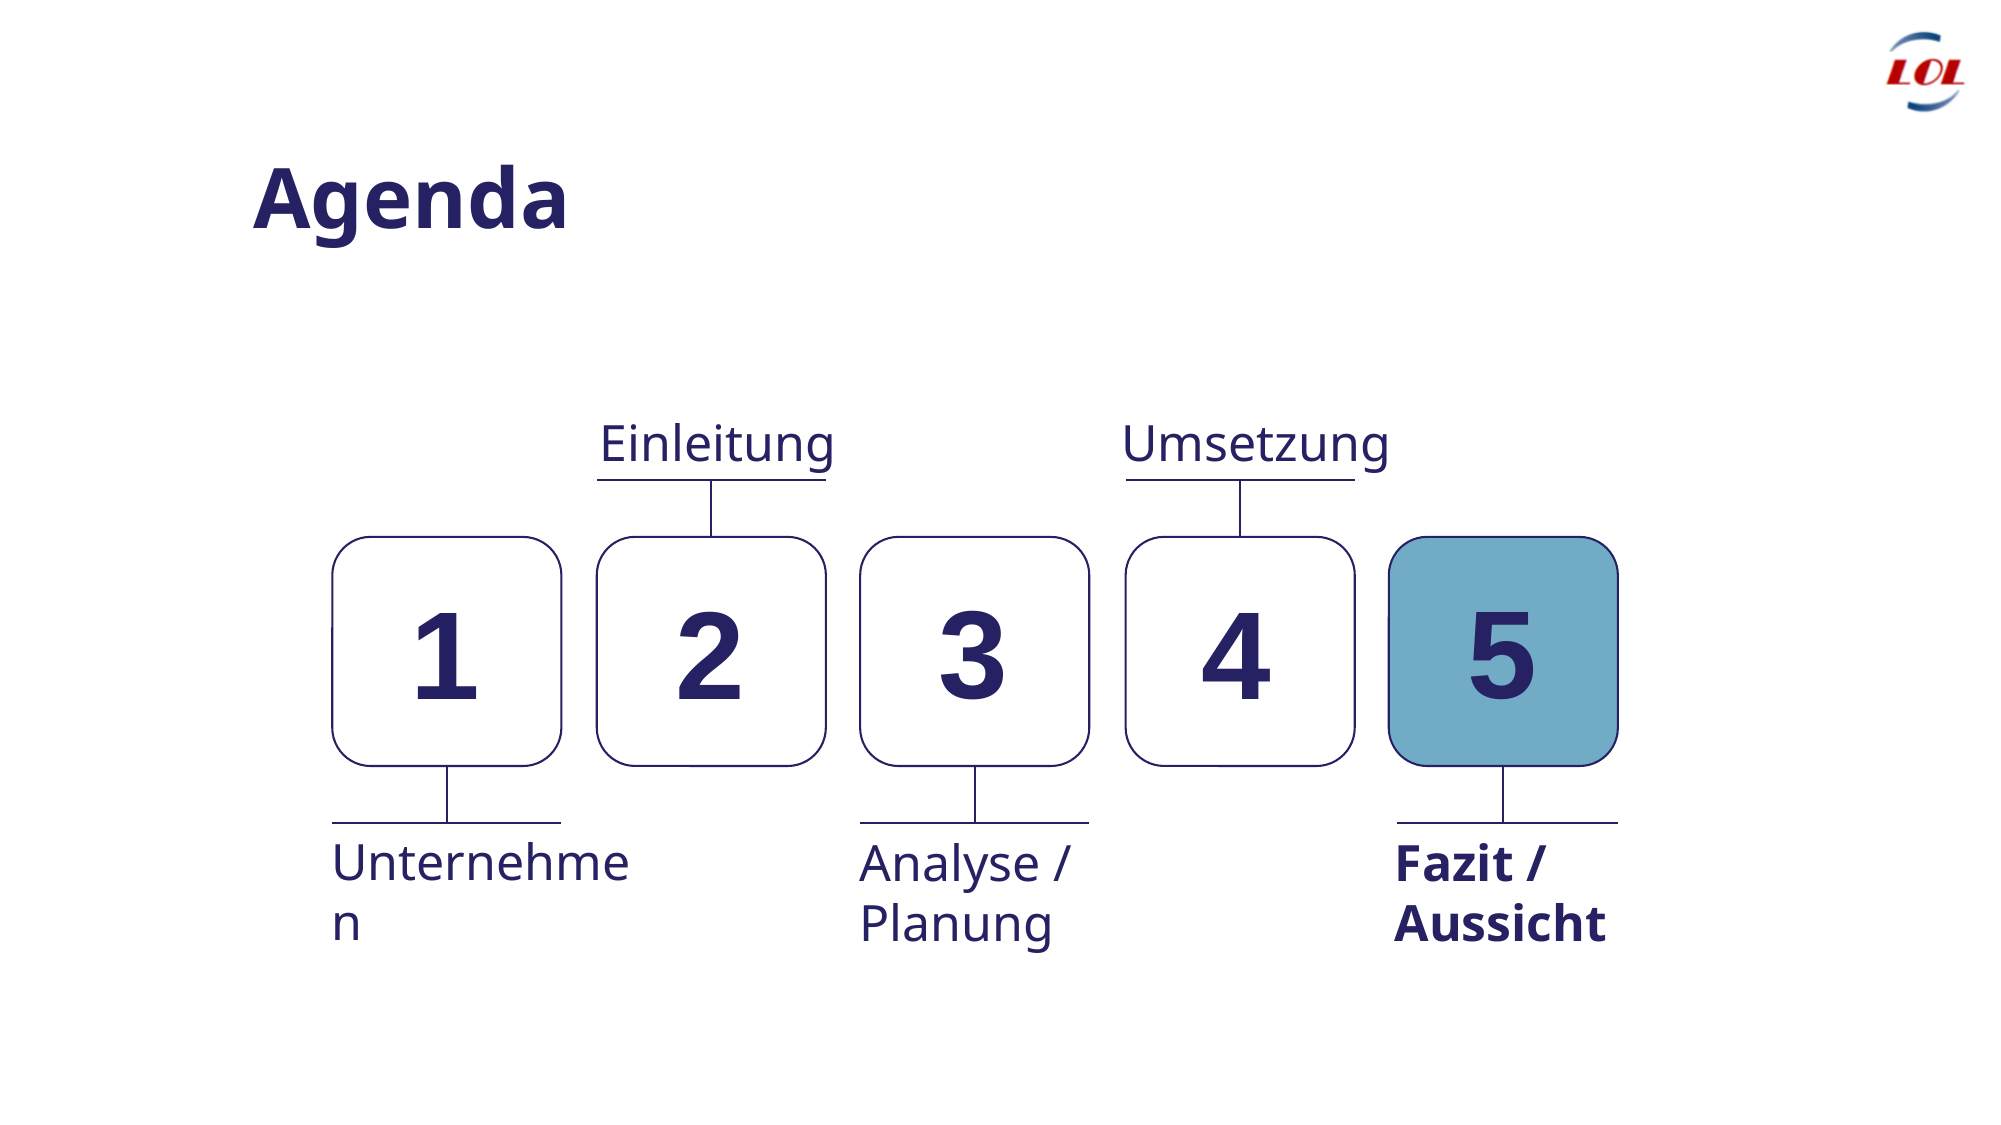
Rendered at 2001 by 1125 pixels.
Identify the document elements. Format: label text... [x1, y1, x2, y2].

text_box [316, 403, 1766, 900]
picture [1877, 20, 1974, 122]
title Agenda [238, 43, 867, 361]
